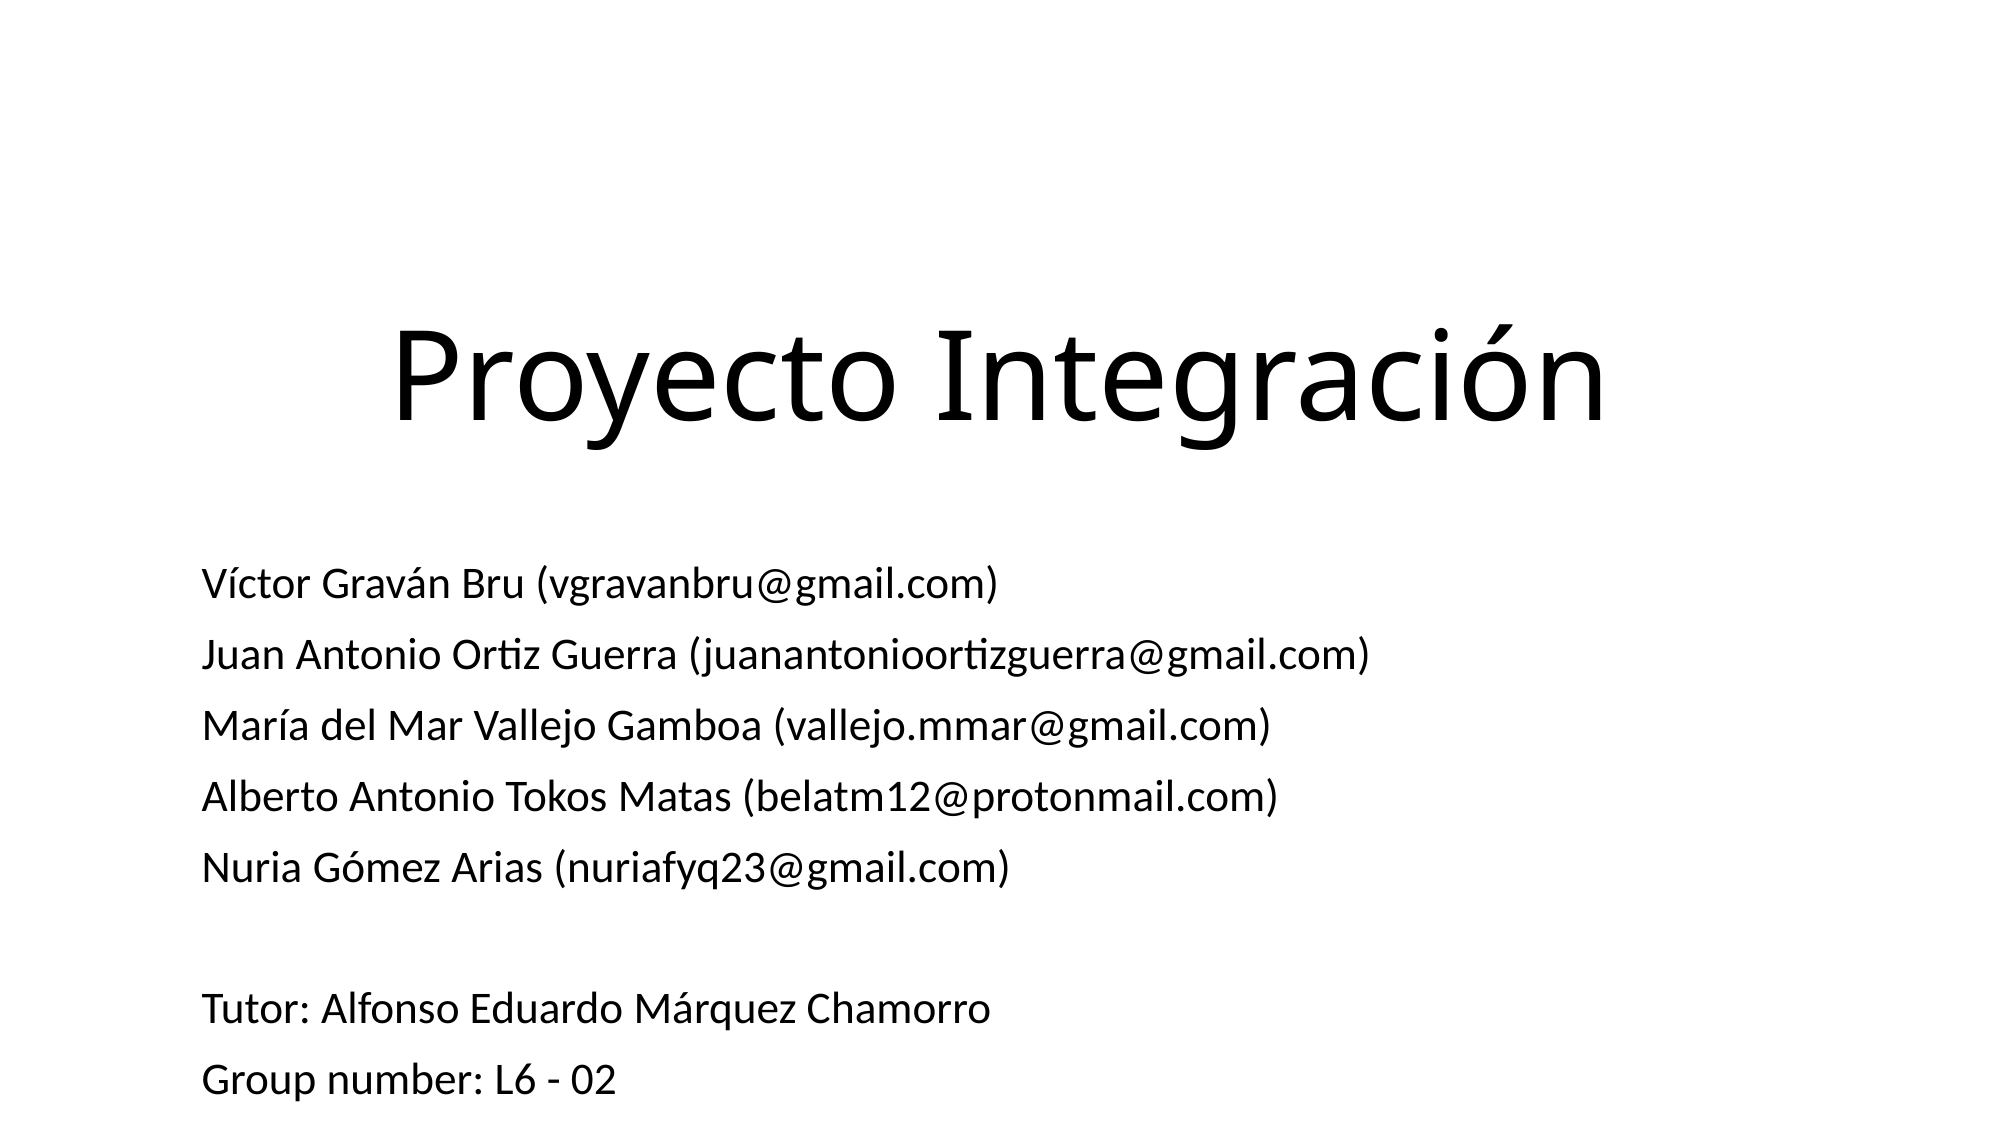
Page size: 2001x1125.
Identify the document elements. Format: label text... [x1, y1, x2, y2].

subtitle Víctor Graván Bru (vgravanbru@gmail.com) Juan Antonio Ortiz Guerra (juanantonioortizguerra@gmail.com) María del Mar Vallejo Gamboa (vallejo.mmar@gmail.com) Alberto Antonio Tokos Matas (belatm12@protonmail.com) Nuria Gómez Arias (nuriafyq23@gmail.com) Tutor: Alfonso Eduardo Márquez Chamorro Group number: L6 - 02 [186, 542, 1687, 1125]
title Proyecto Integración [249, 63, 1750, 456]
